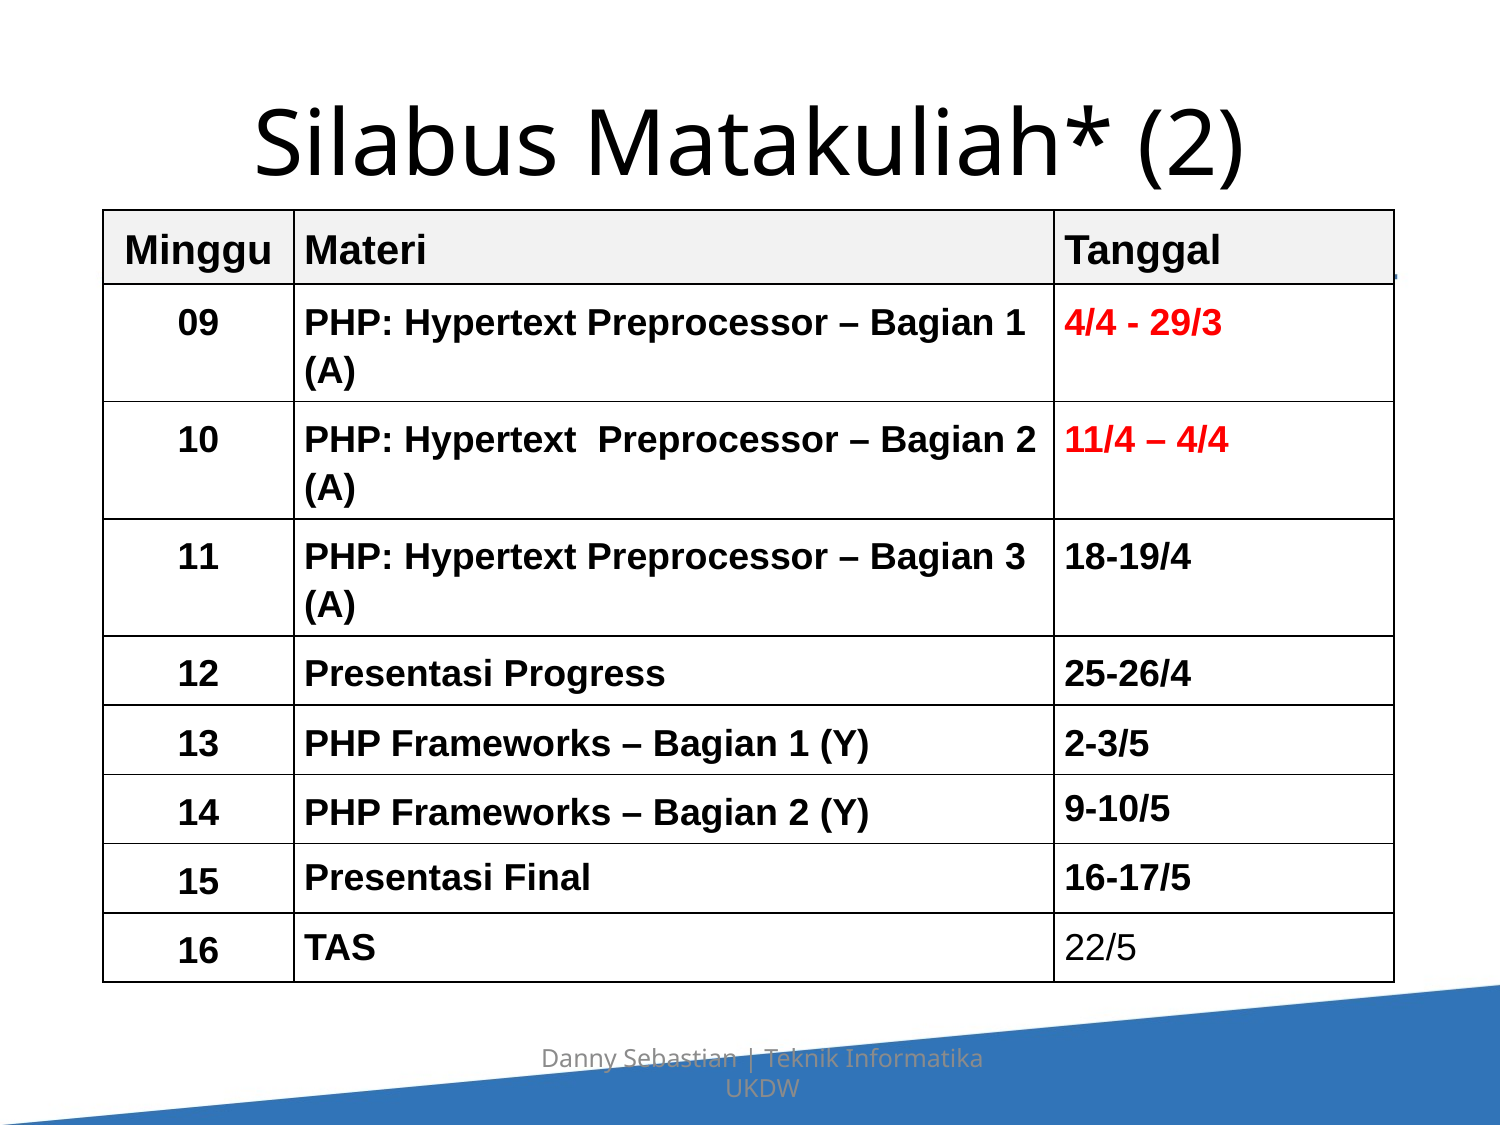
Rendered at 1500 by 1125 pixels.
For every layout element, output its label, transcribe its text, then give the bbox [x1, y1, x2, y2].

table_cell Presentasi Final [295, 844, 1053, 912]
table_cell Presentasi Progress [295, 637, 1053, 704]
picture [0, 0, 1500, 1125]
table_cell PHP: Hypertext Preprocessor – Bagian 3 (A) [295, 520, 1053, 635]
table_cell 12 [104, 637, 293, 704]
table_cell 16-17/5 [1055, 844, 1393, 912]
table_cell 15 [104, 844, 293, 912]
table_header Tanggal [1055, 211, 1393, 283]
table_cell PHP: Hypertext Preprocessor – Bagian 2 (A) [295, 402, 1053, 518]
table_cell 9-10/5 [1055, 775, 1393, 843]
table_cell PHP Frameworks – Bagian 1 (Y) [295, 706, 1053, 774]
table_cell TAS [295, 914, 1053, 981]
table_cell PHP: Hypertext Preprocessor – Bagian 1 (A) [295, 285, 1053, 401]
table_cell 4/4 - 29/3 [1055, 285, 1393, 401]
table_cell 11 [104, 520, 293, 635]
table_cell 2-3/5 [1055, 706, 1393, 774]
table_cell 16 [104, 914, 293, 981]
table_header Minggu [104, 211, 293, 283]
table_cell 14 [104, 775, 293, 843]
footer Danny Sebastian | Teknik Informatika UKDW [512, 1042, 1013, 1103]
table_cell 11/4 – 4/4 [1055, 402, 1393, 518]
table_cell 25-26/4 [1055, 637, 1393, 704]
title Silabus Matakuliah* (2) [75, 45, 1425, 233]
table_header Materi [295, 211, 1053, 283]
table_cell 13 [104, 706, 293, 774]
table_cell 10 [104, 402, 293, 518]
table_cell 22/5 [1055, 914, 1393, 981]
table_cell 09 [104, 285, 293, 401]
table_cell 18-19/4 [1055, 520, 1393, 635]
table_cell PHP Frameworks – Bagian 2 (Y) [295, 775, 1053, 843]
